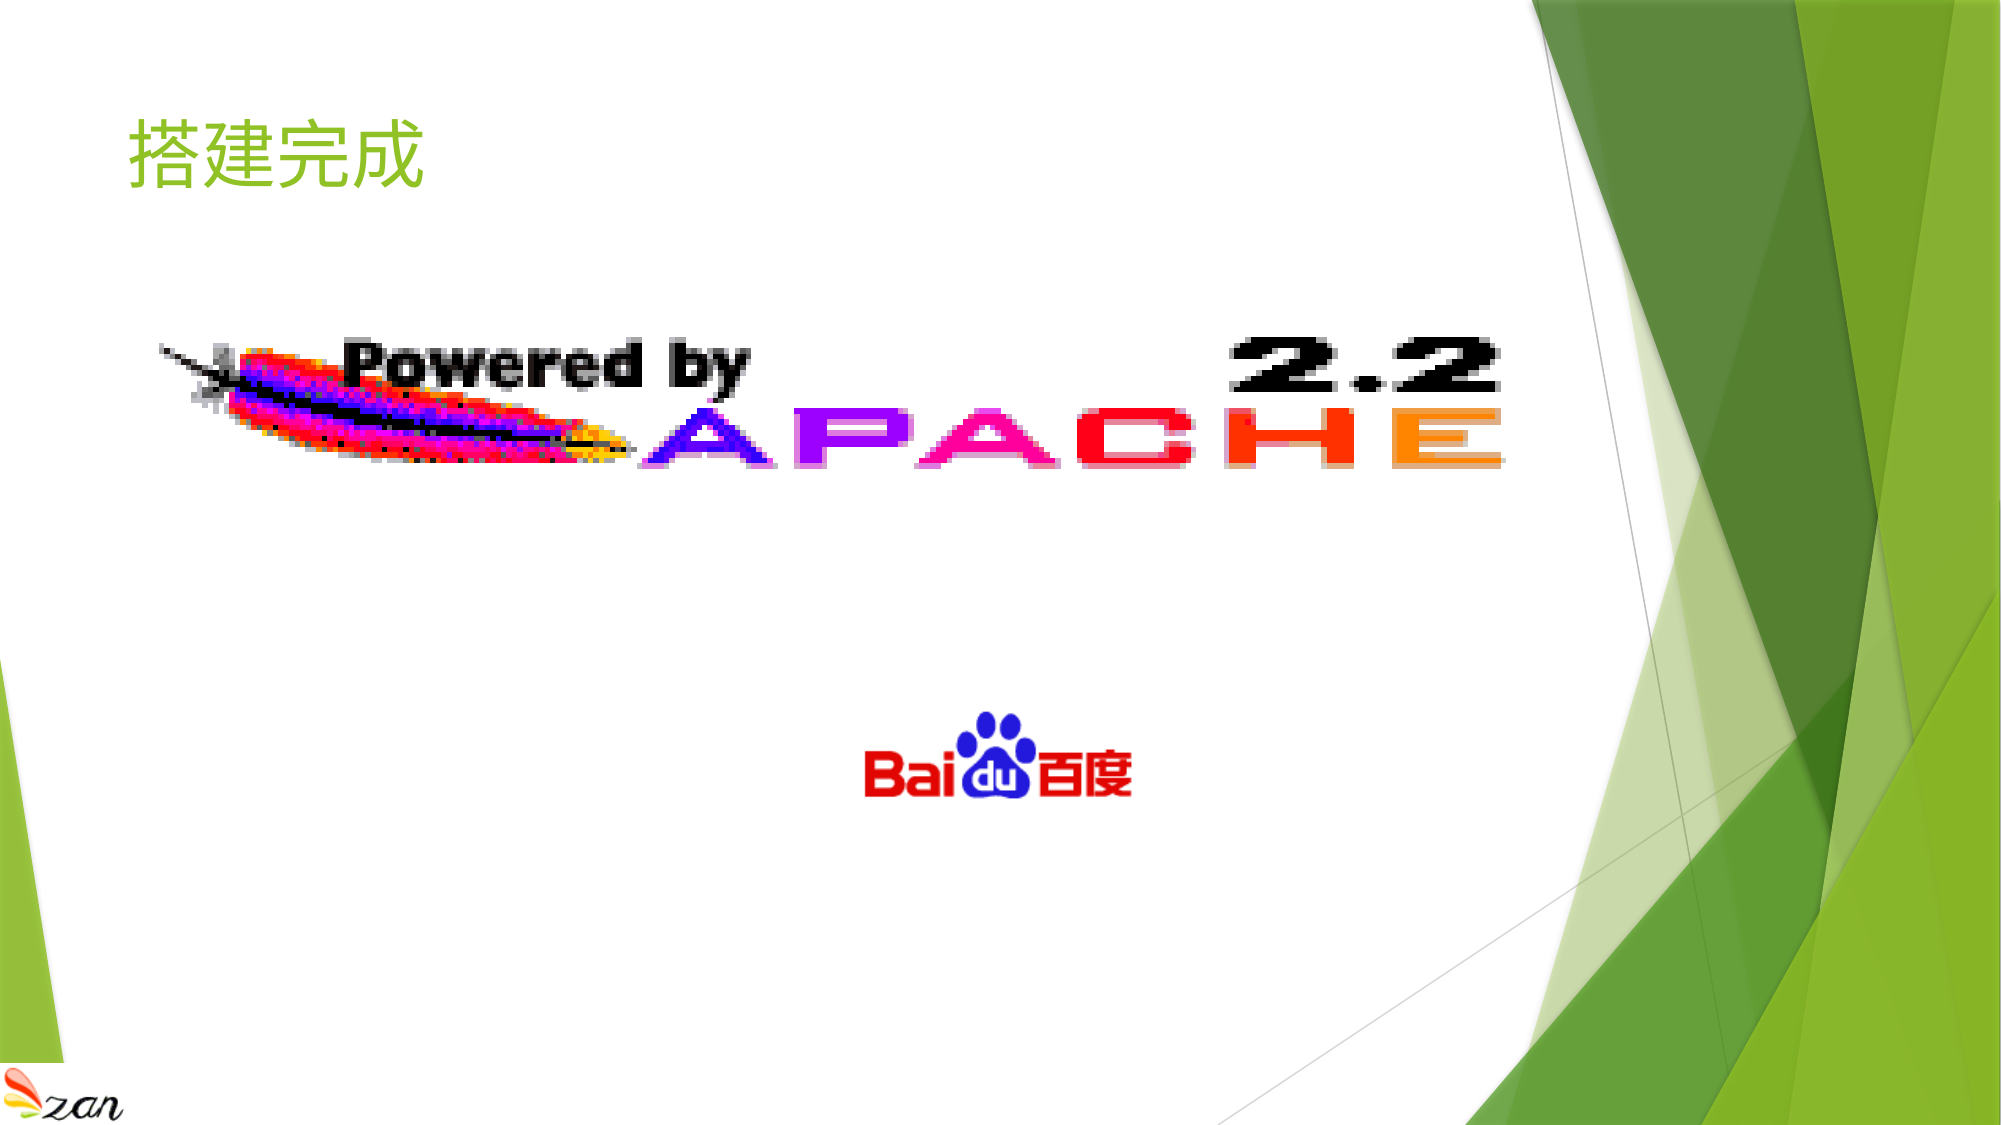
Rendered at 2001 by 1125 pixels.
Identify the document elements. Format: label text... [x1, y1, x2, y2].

picture [786, 668, 1210, 871]
picture [0, 1063, 128, 1125]
picture [143, 316, 1550, 491]
title 搭建完成 [111, 99, 1522, 317]
